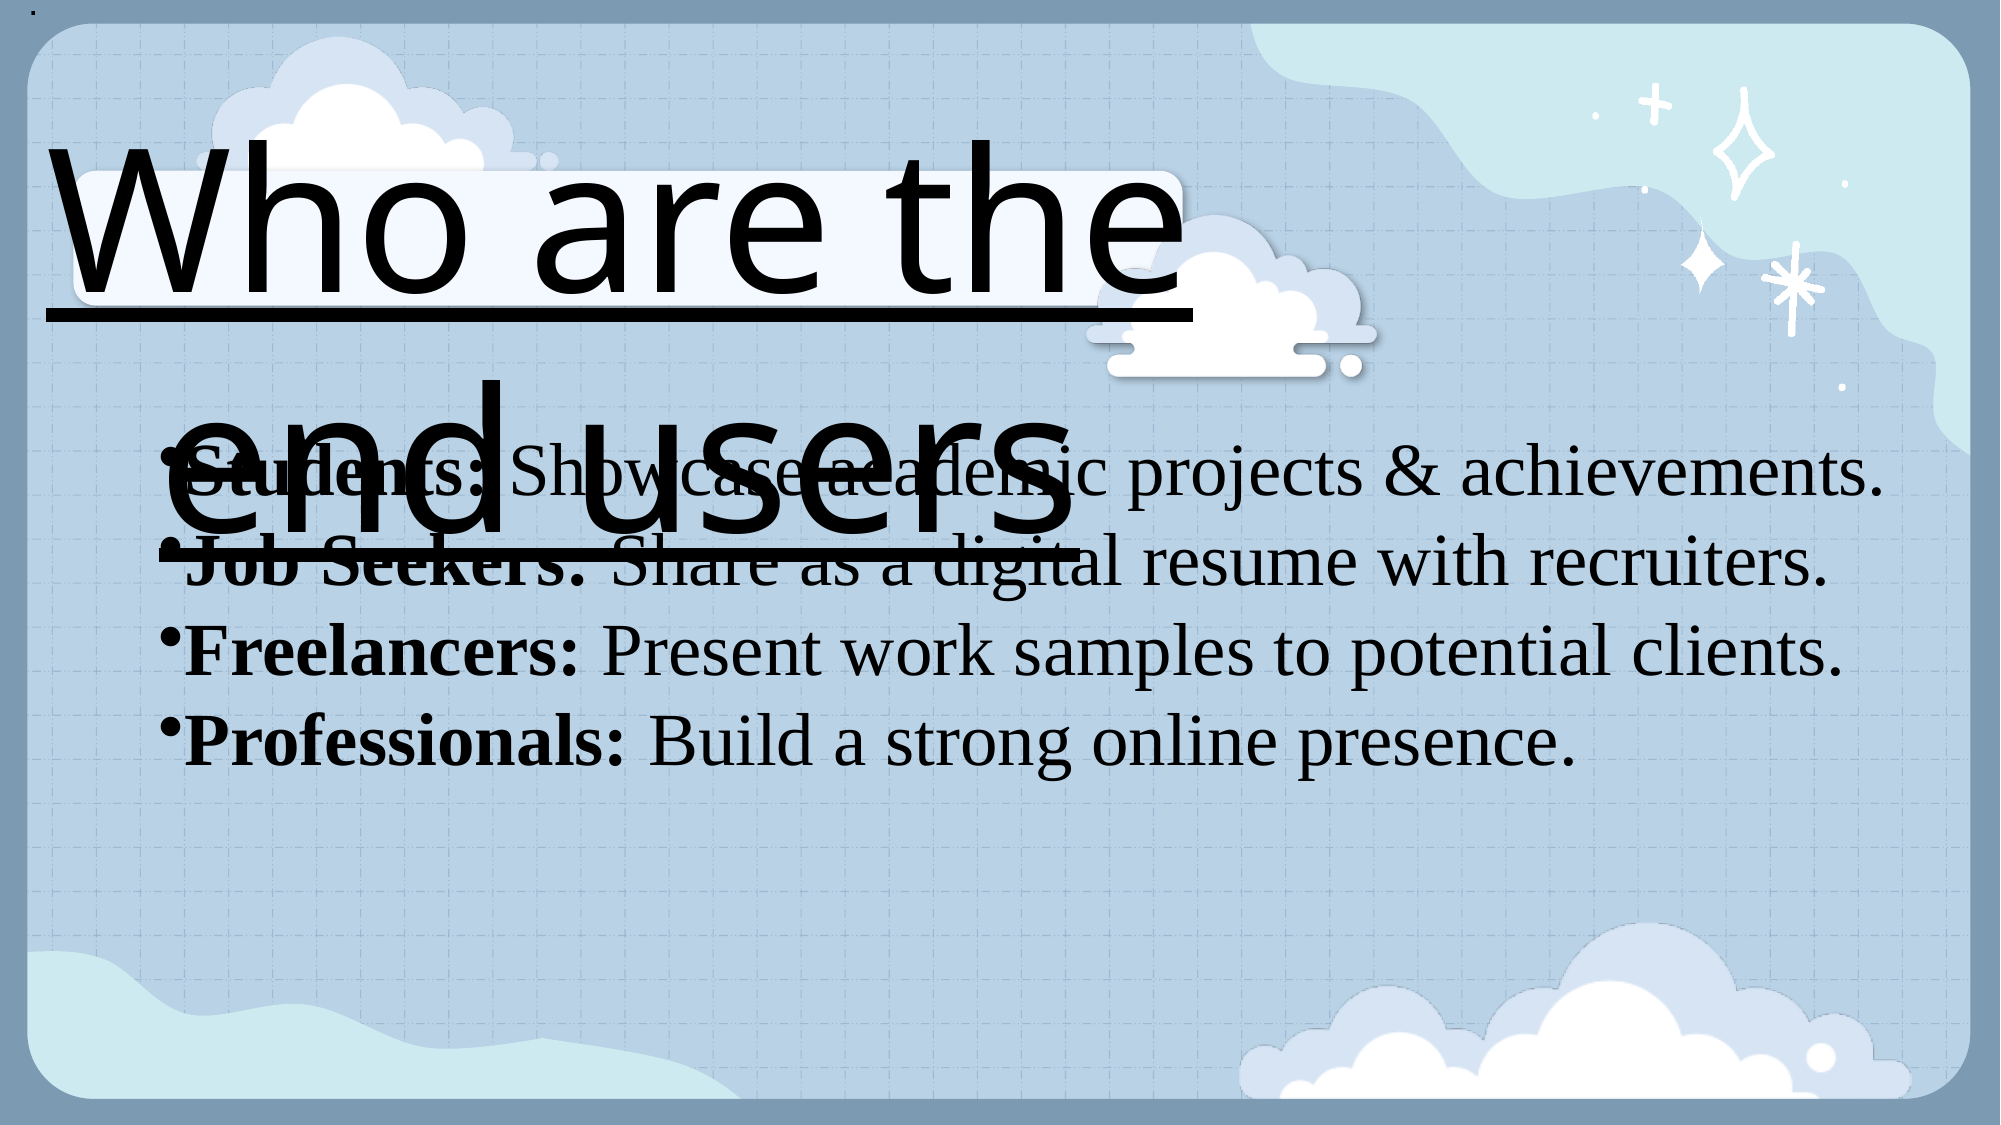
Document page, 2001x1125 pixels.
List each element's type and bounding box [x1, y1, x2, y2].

text_box [0, 0, 2000, 1125]
picture [196, 36, 559, 171]
picture [1086, 214, 1377, 377]
picture [1239, 922, 1912, 1100]
picture [1551, 51, 1903, 403]
